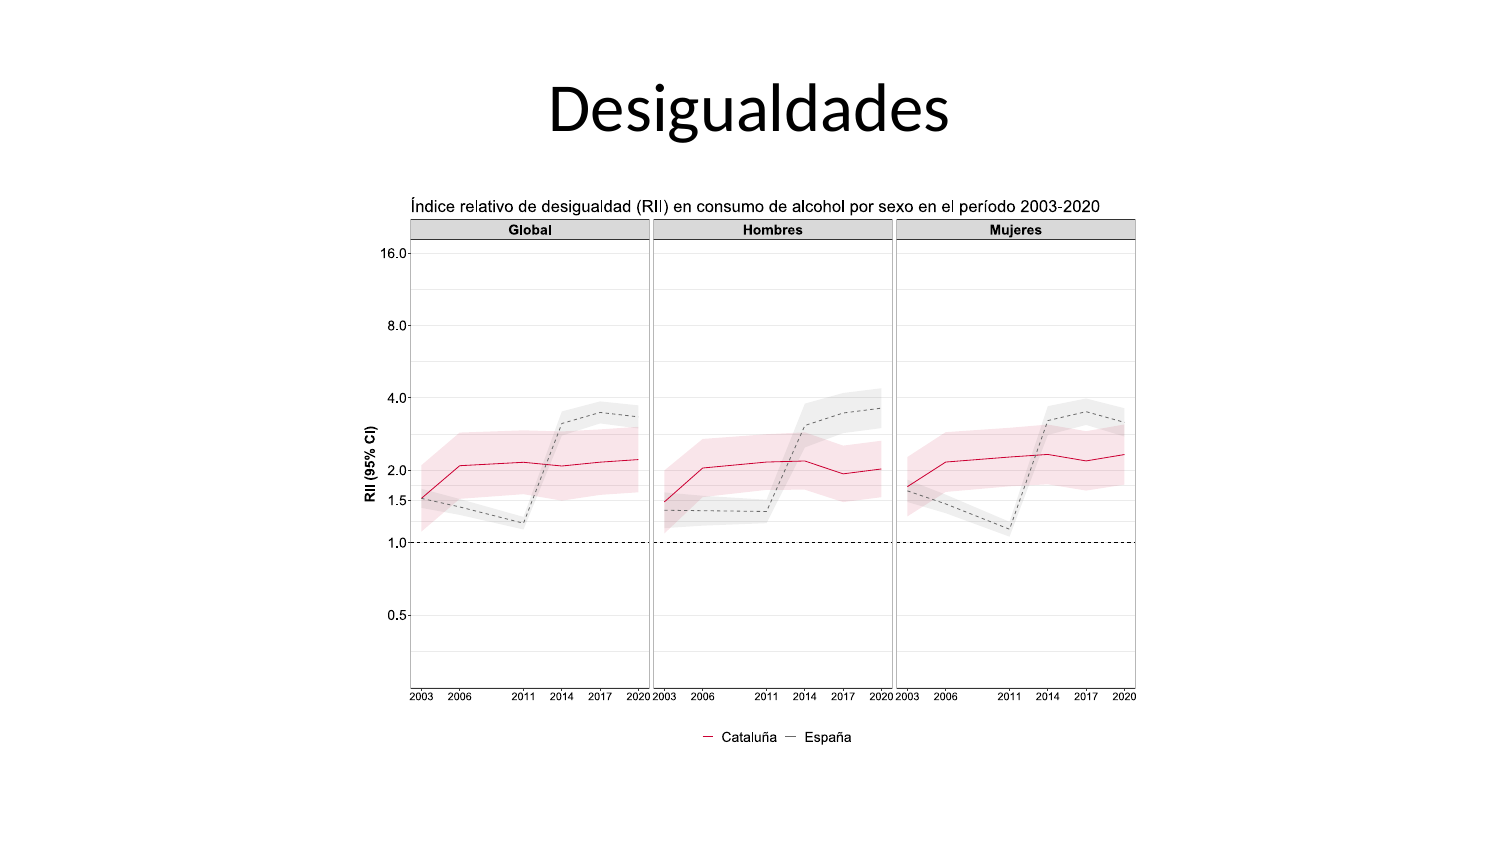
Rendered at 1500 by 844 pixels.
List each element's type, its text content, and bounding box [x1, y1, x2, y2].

picture [360, 195, 1140, 753]
title Desigualdades [75, 33, 1425, 175]
